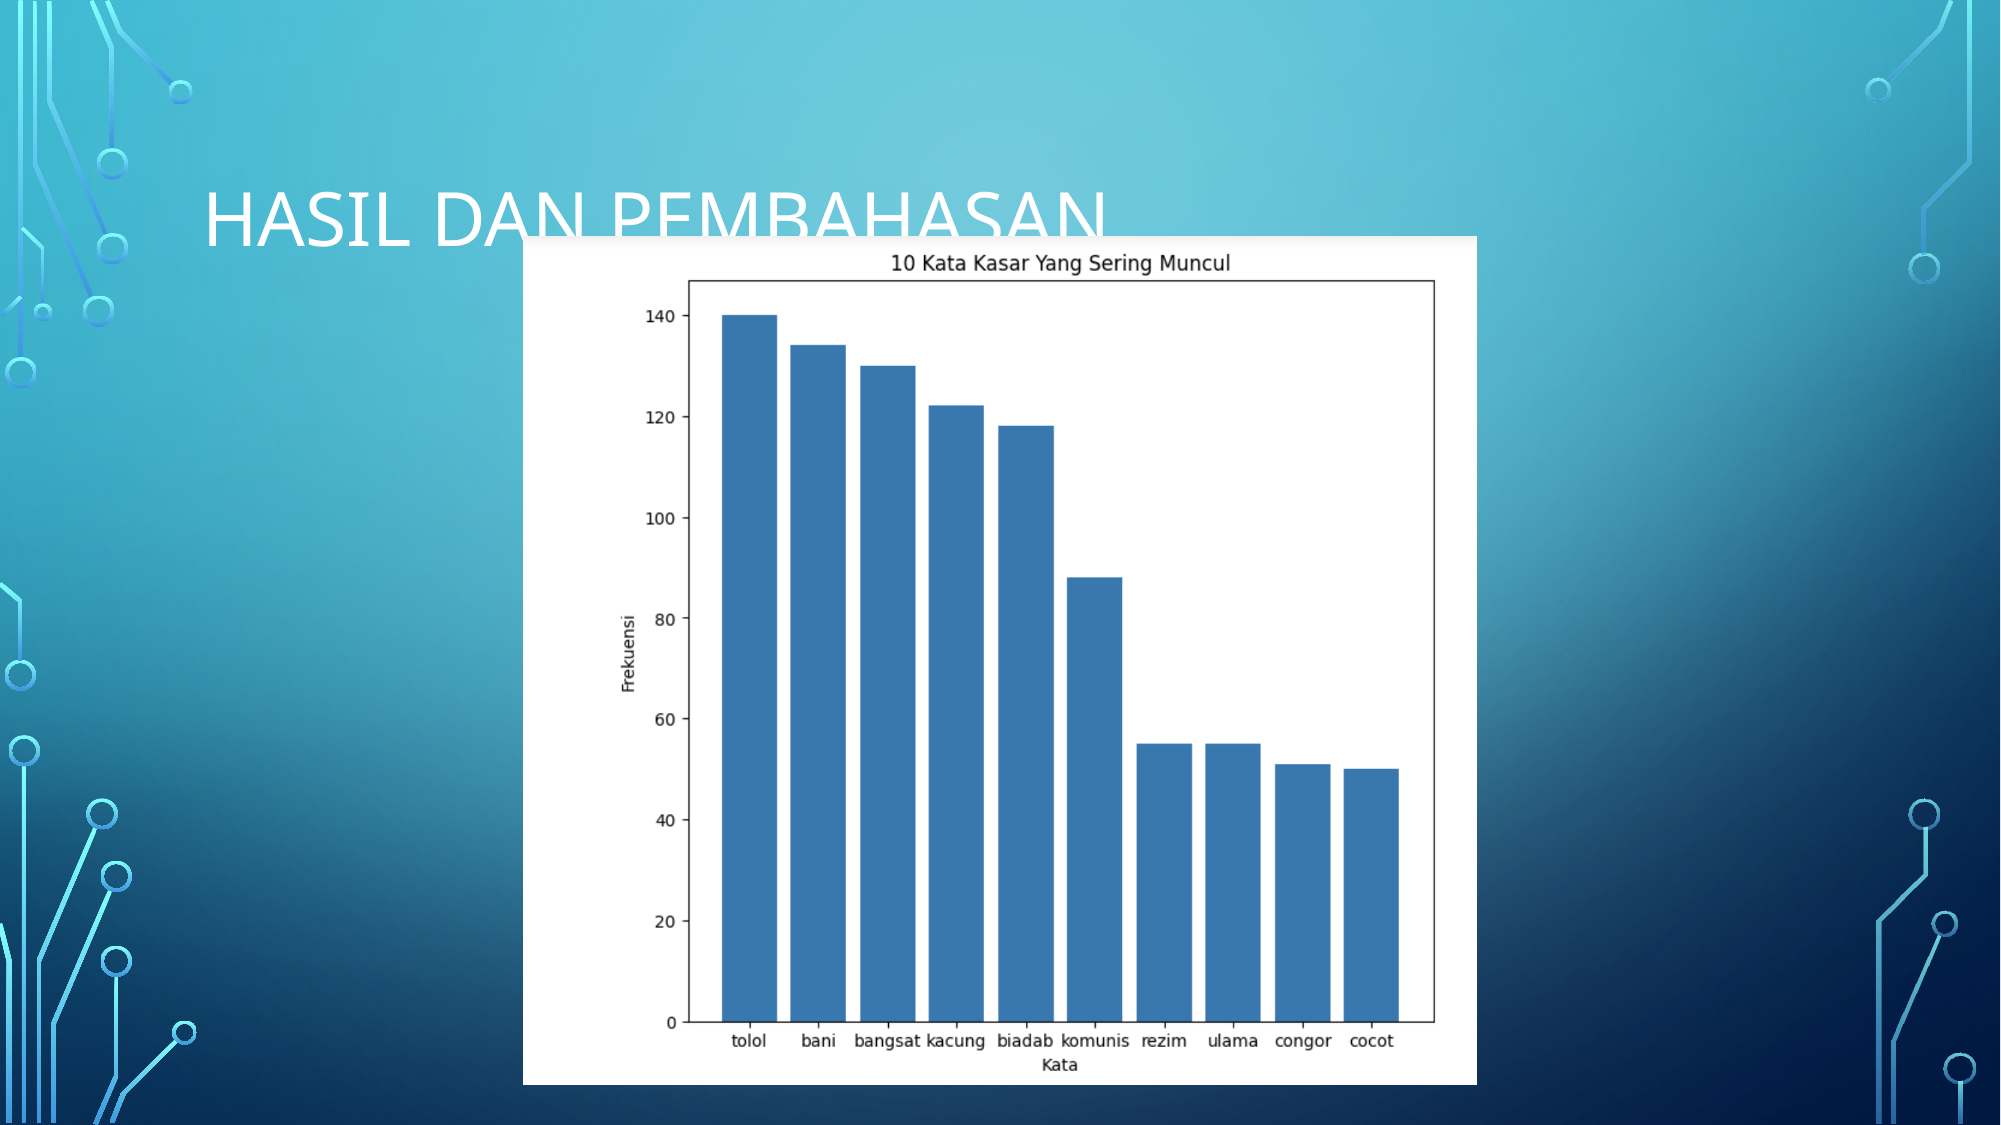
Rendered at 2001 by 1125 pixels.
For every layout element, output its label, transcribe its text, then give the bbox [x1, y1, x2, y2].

picture [522, 236, 1477, 1086]
title Hasil dan Pembahasan [187, 101, 1813, 344]
